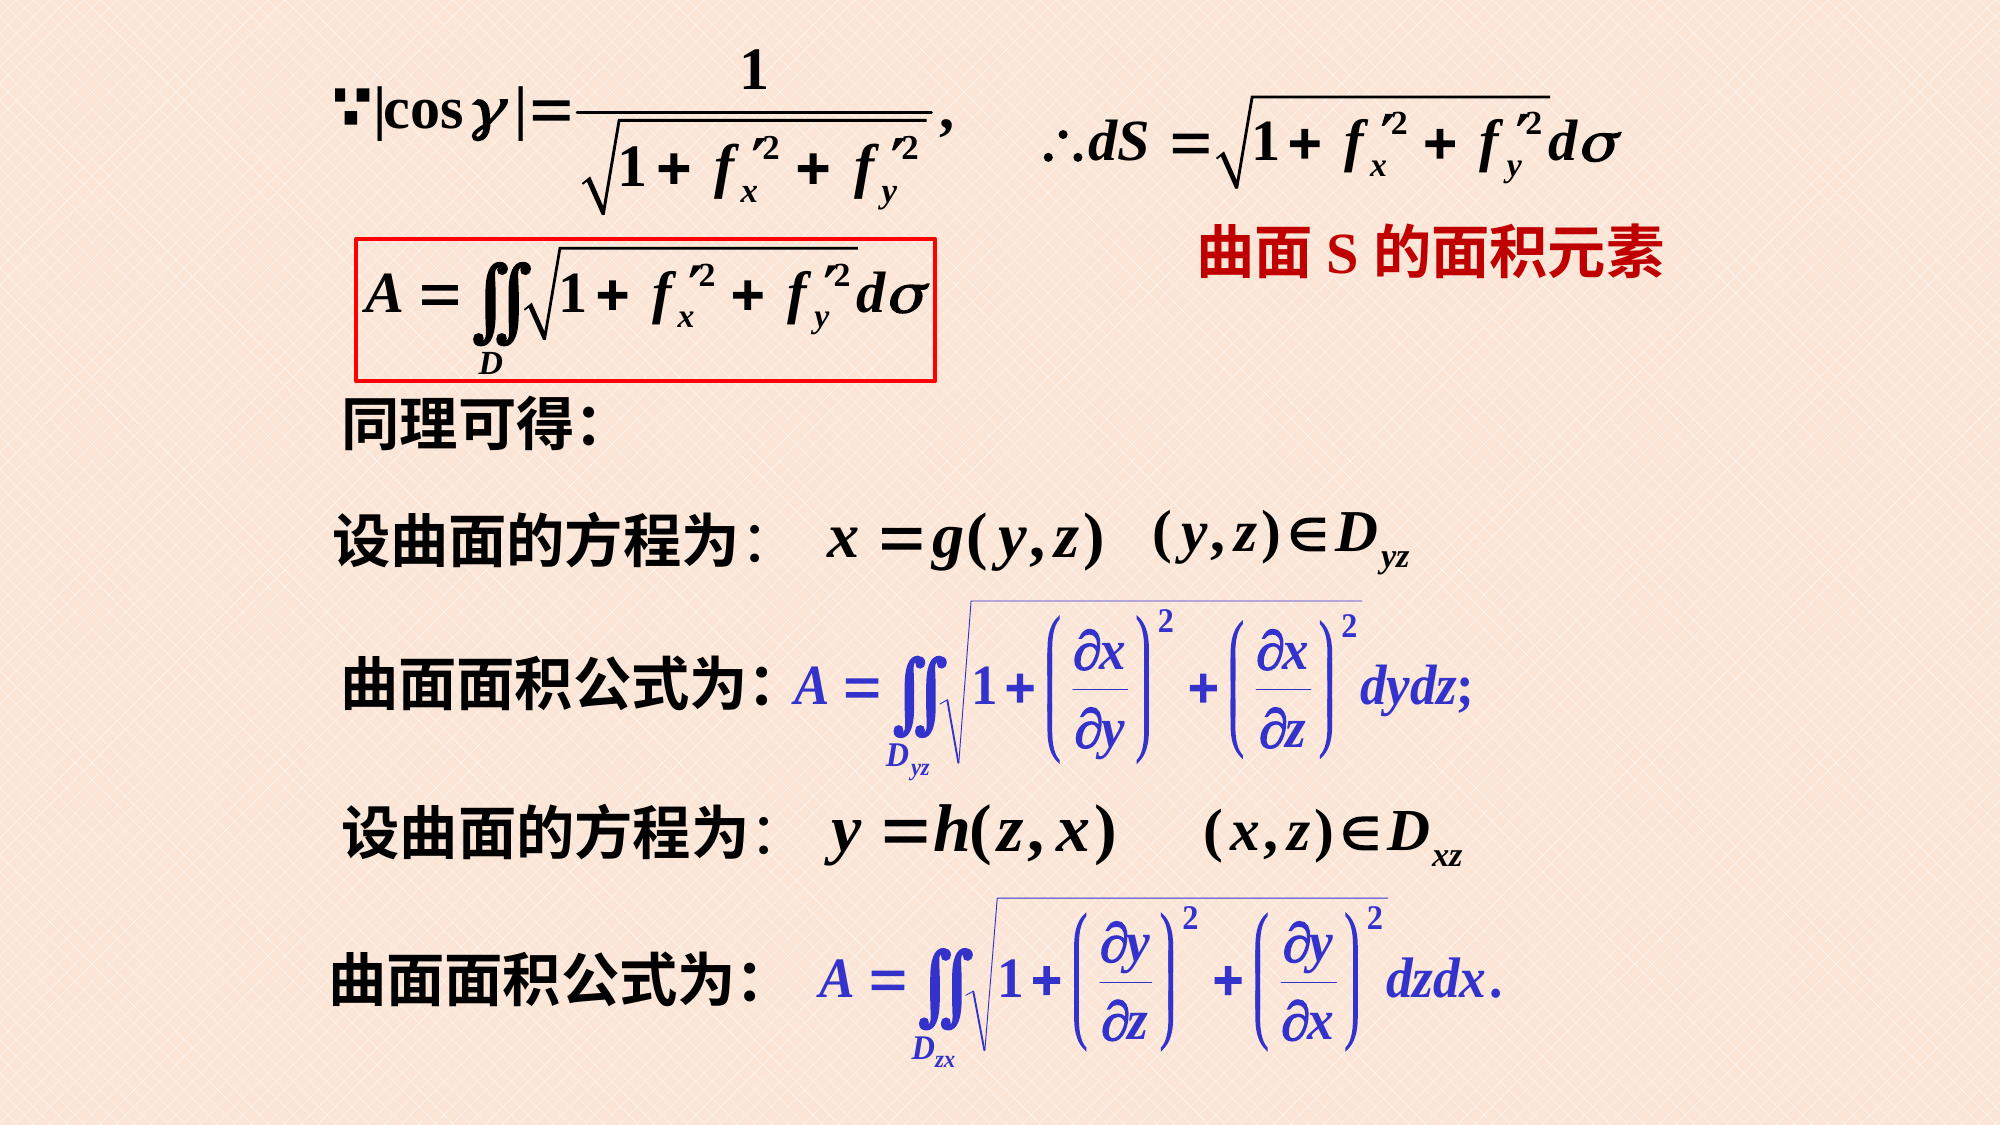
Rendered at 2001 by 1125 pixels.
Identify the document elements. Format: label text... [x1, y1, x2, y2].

picture [819, 799, 1119, 872]
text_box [335, 37, 957, 221]
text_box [1144, 492, 1423, 587]
text_box 设曲面的方程为： [326, 788, 965, 874]
text_box 曲面面积公式为： [313, 936, 812, 1021]
slide_number [1412, 1042, 1863, 1103]
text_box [1196, 790, 1475, 881]
text_box 曲面面积公式为： [325, 639, 787, 724]
picture [819, 508, 1107, 577]
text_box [358, 241, 934, 379]
picture [787, 595, 1475, 786]
text_box 设曲面的方程为： [317, 496, 955, 582]
text_box 同理可得： [326, 346, 677, 497]
picture [812, 893, 1505, 1075]
text_box 曲面S的面积元素 [1181, 207, 1767, 293]
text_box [1043, 90, 1628, 195]
